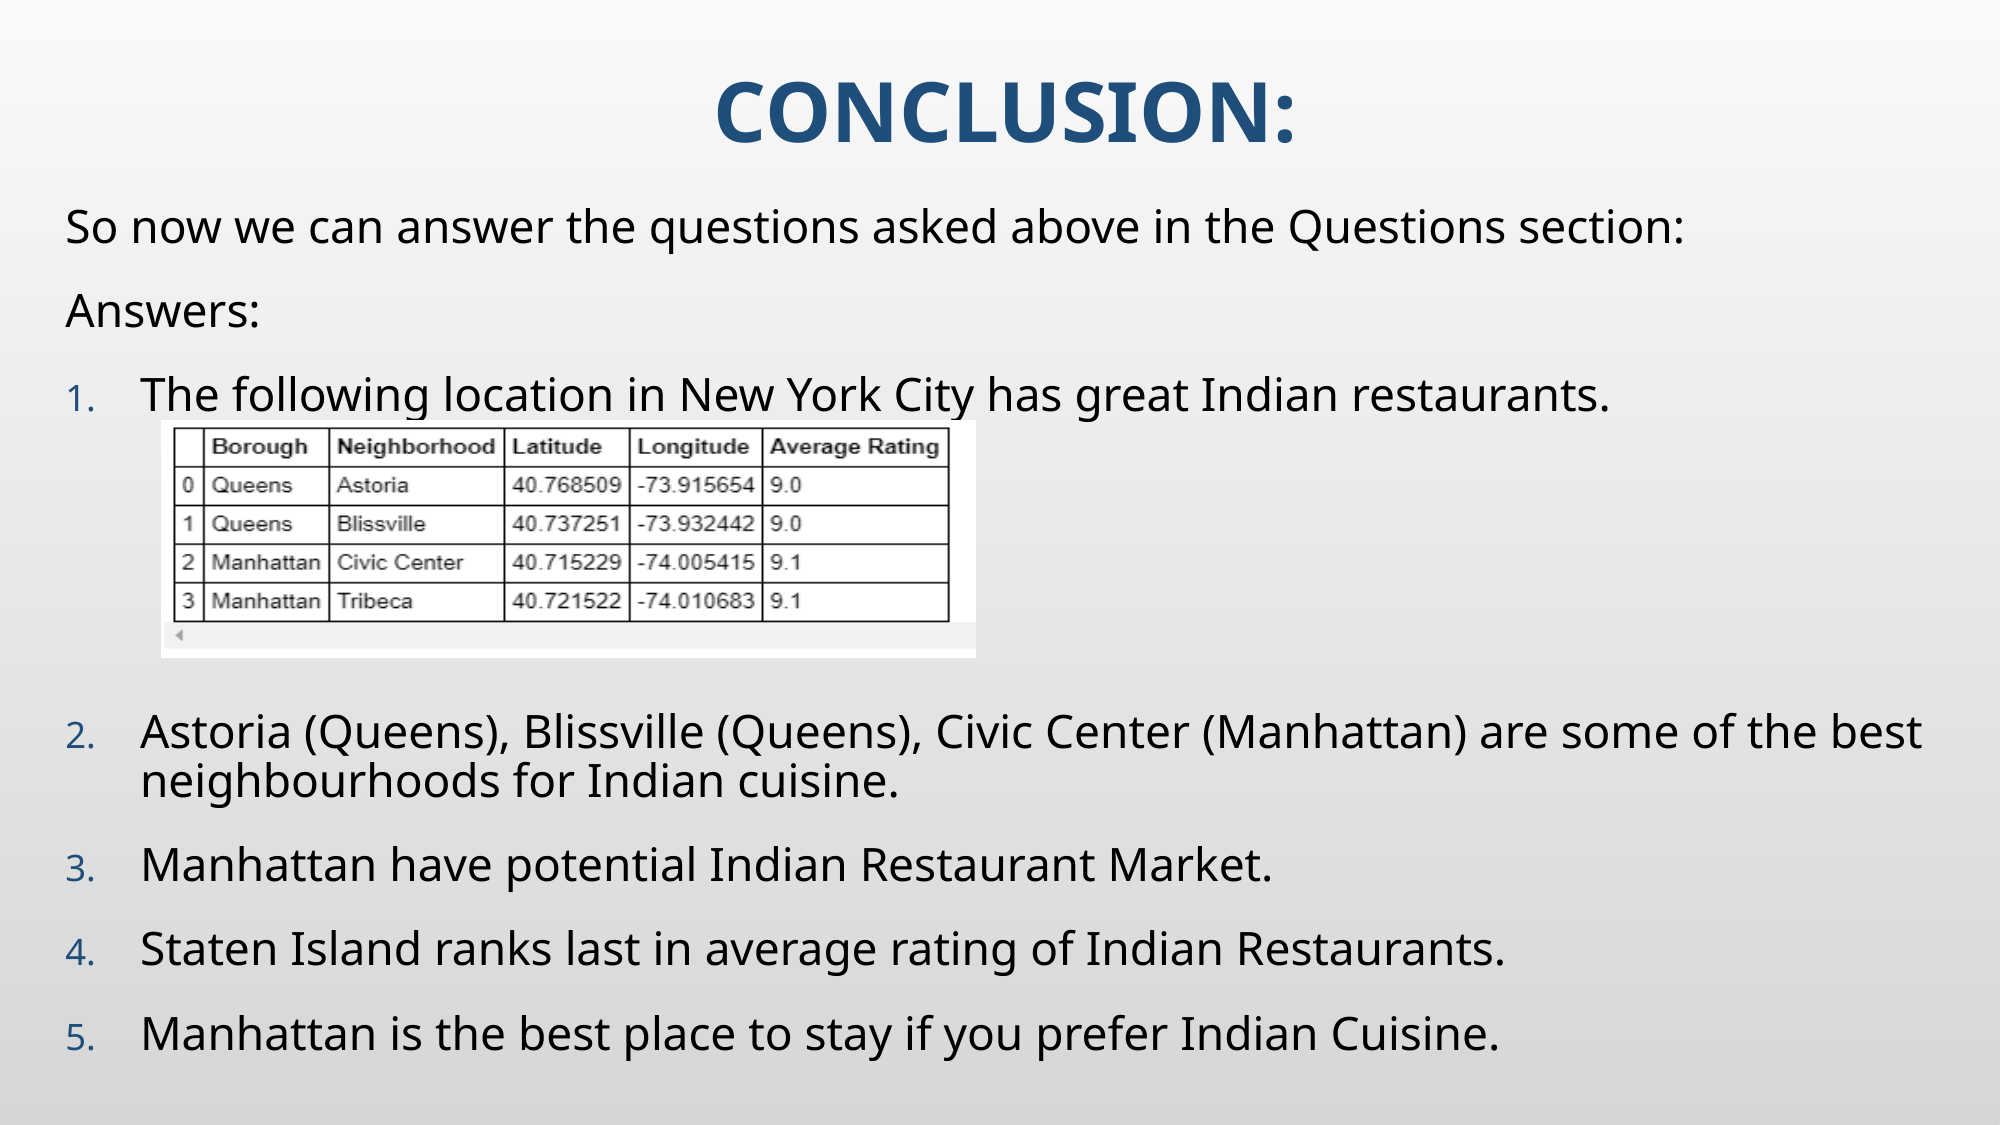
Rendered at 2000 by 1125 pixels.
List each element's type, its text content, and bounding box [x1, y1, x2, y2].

picture [160, 420, 977, 658]
list So now we can answer the questions asked above in the Questions section: Answers: The following location in New York City has great Indian restaurants. Astoria (Queens), Blissville (Queens), Civic Center (Manhattan) are some of the best neighbourhoods for Indian cuisine. Manhattan have potential Indian Restaurant Market. Staten Island ranks last in average rating of Indian Restaurants. Manhattan is the best place to stay if you prefer Indian Cuisine. [42, 196, 1969, 1071]
title CONCLUSION: [42, 54, 1969, 168]
